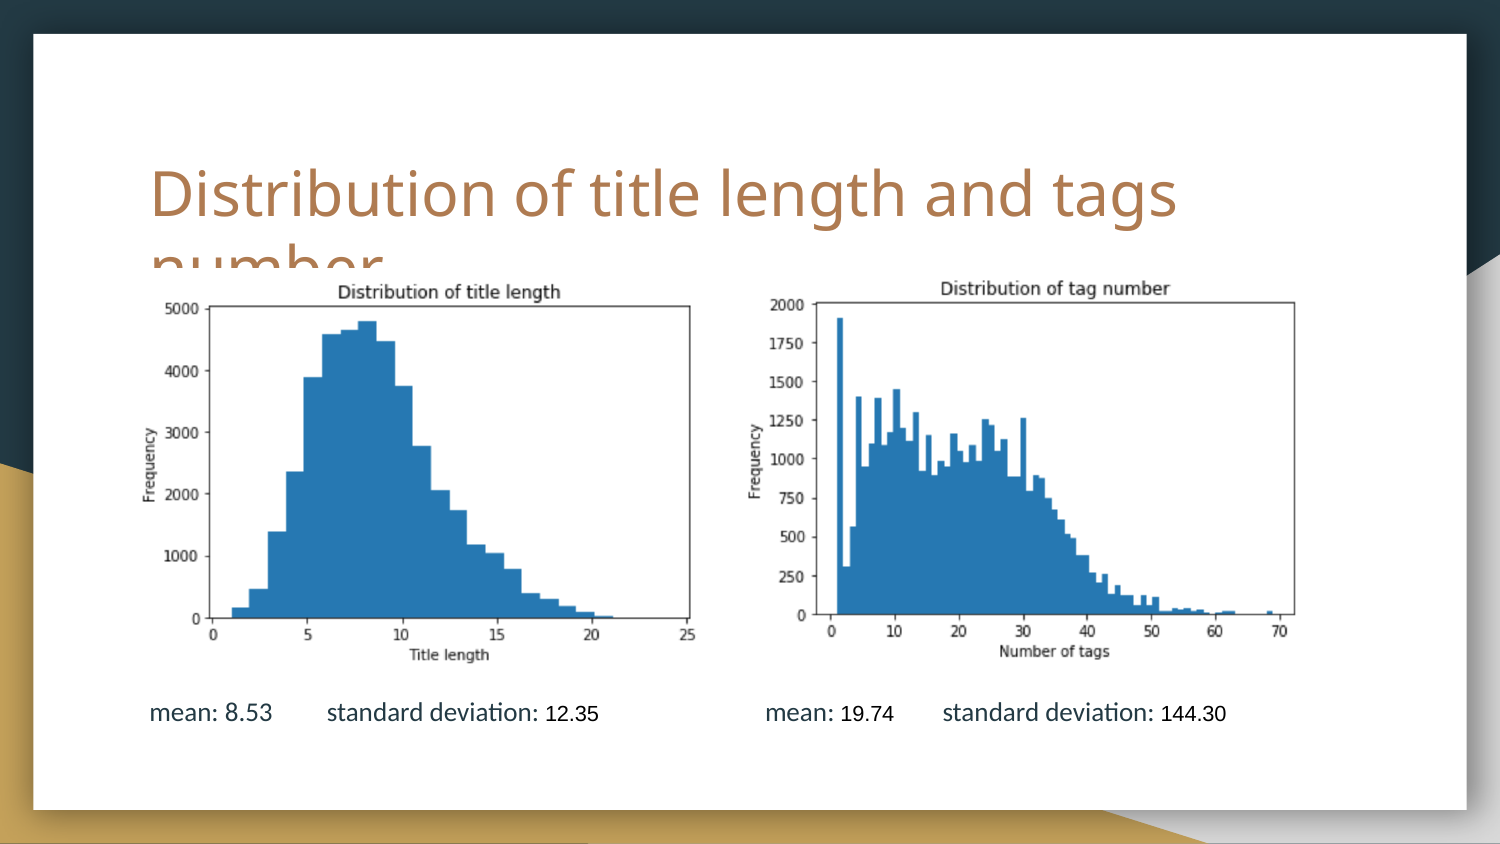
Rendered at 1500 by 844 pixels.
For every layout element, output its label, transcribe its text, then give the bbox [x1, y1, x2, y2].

list mean: 8.53 standard deviation: 12.35 [134, 674, 750, 802]
picture [738, 267, 1325, 670]
title Distribution of title length and tags number [134, 138, 1366, 296]
picture [134, 267, 726, 670]
list mean: 19.74 standard deviation: 144.30 [750, 674, 1366, 724]
